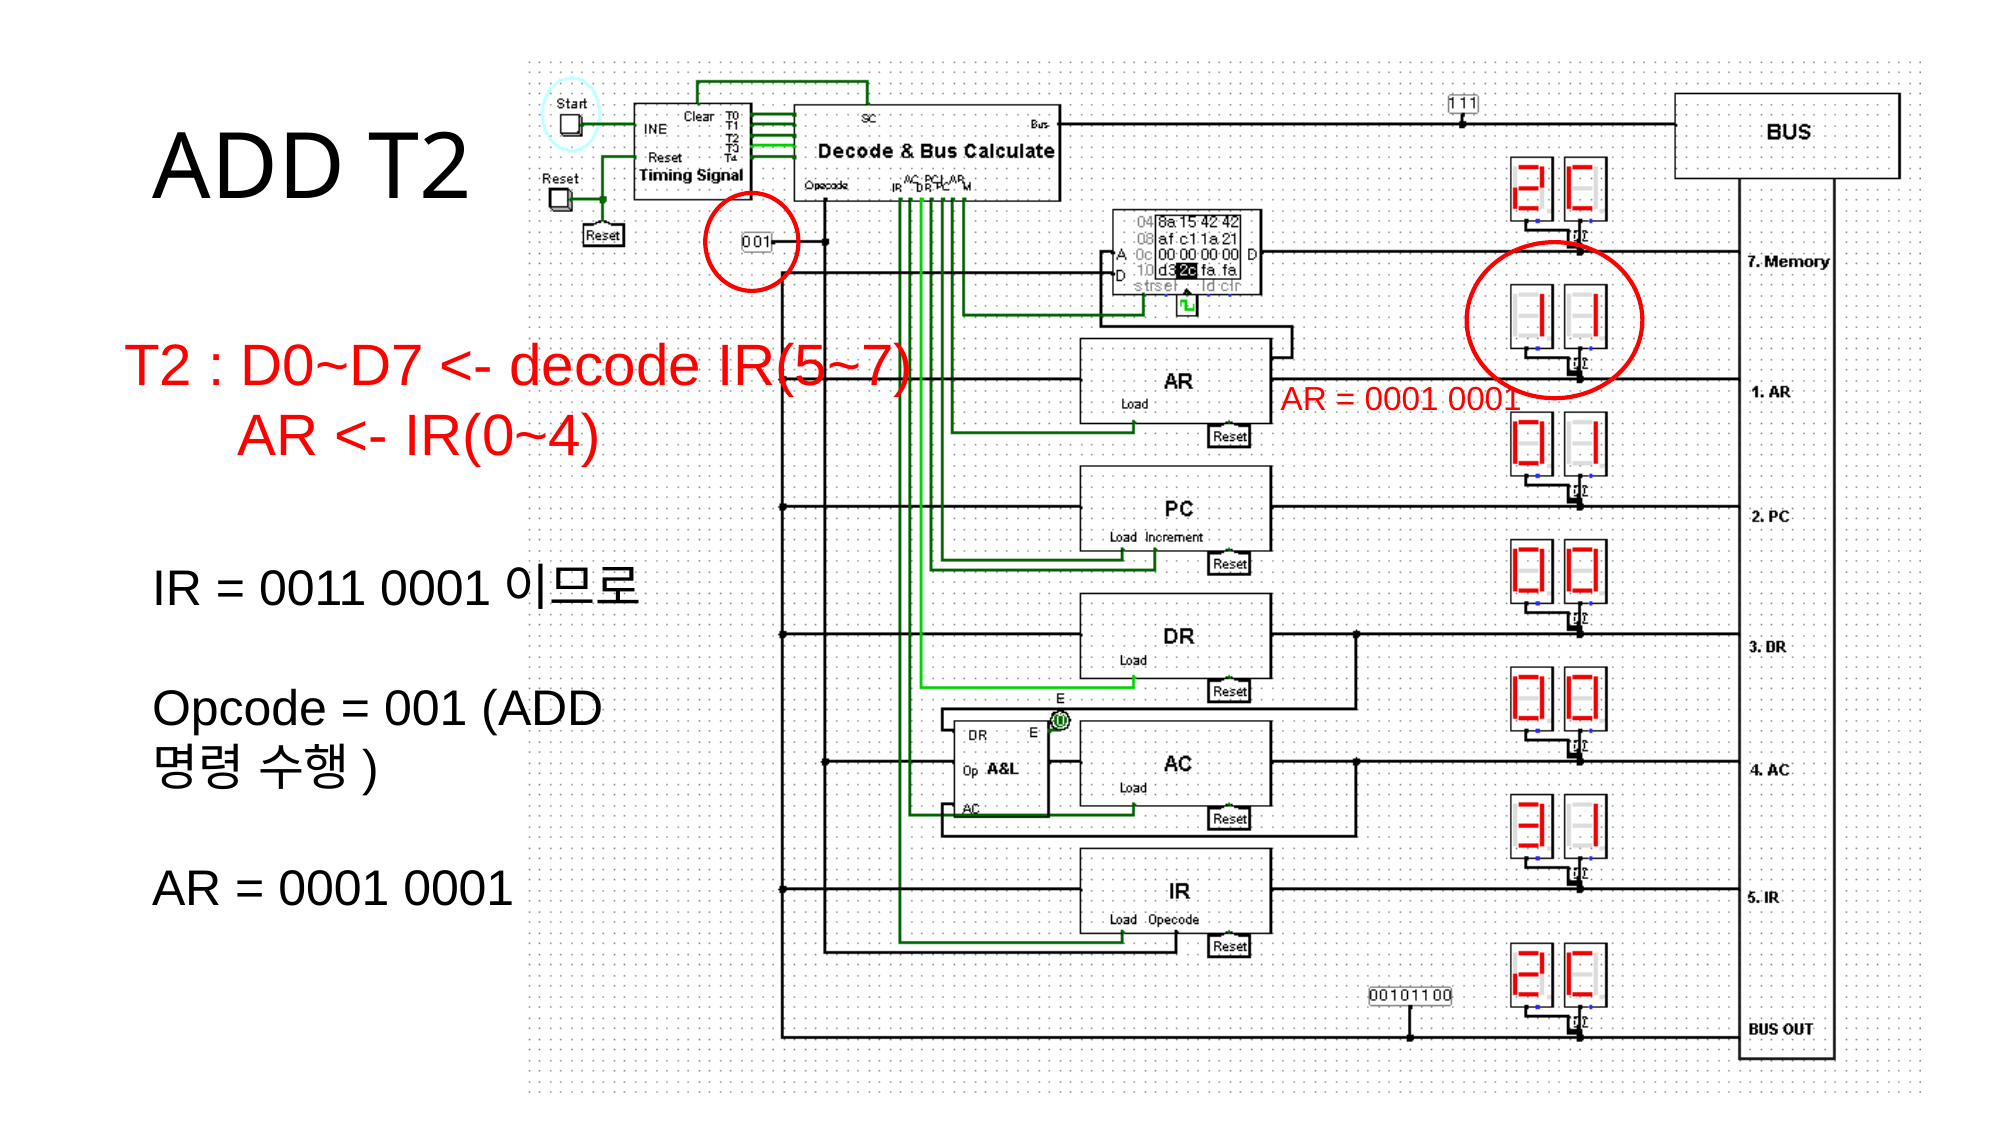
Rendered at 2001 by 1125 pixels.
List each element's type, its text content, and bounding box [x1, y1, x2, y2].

title ADD T2 [137, 59, 522, 278]
text_box IR = 0011 0001이므로 Opcode = 001 (ADD명령 수행) AR = 0001 0001 [137, 548, 517, 924]
text_box T2 : D0~D7 <- decode IR(5~7) AR <- IR(0~4) [109, 319, 517, 475]
picture [522, 59, 1921, 1101]
